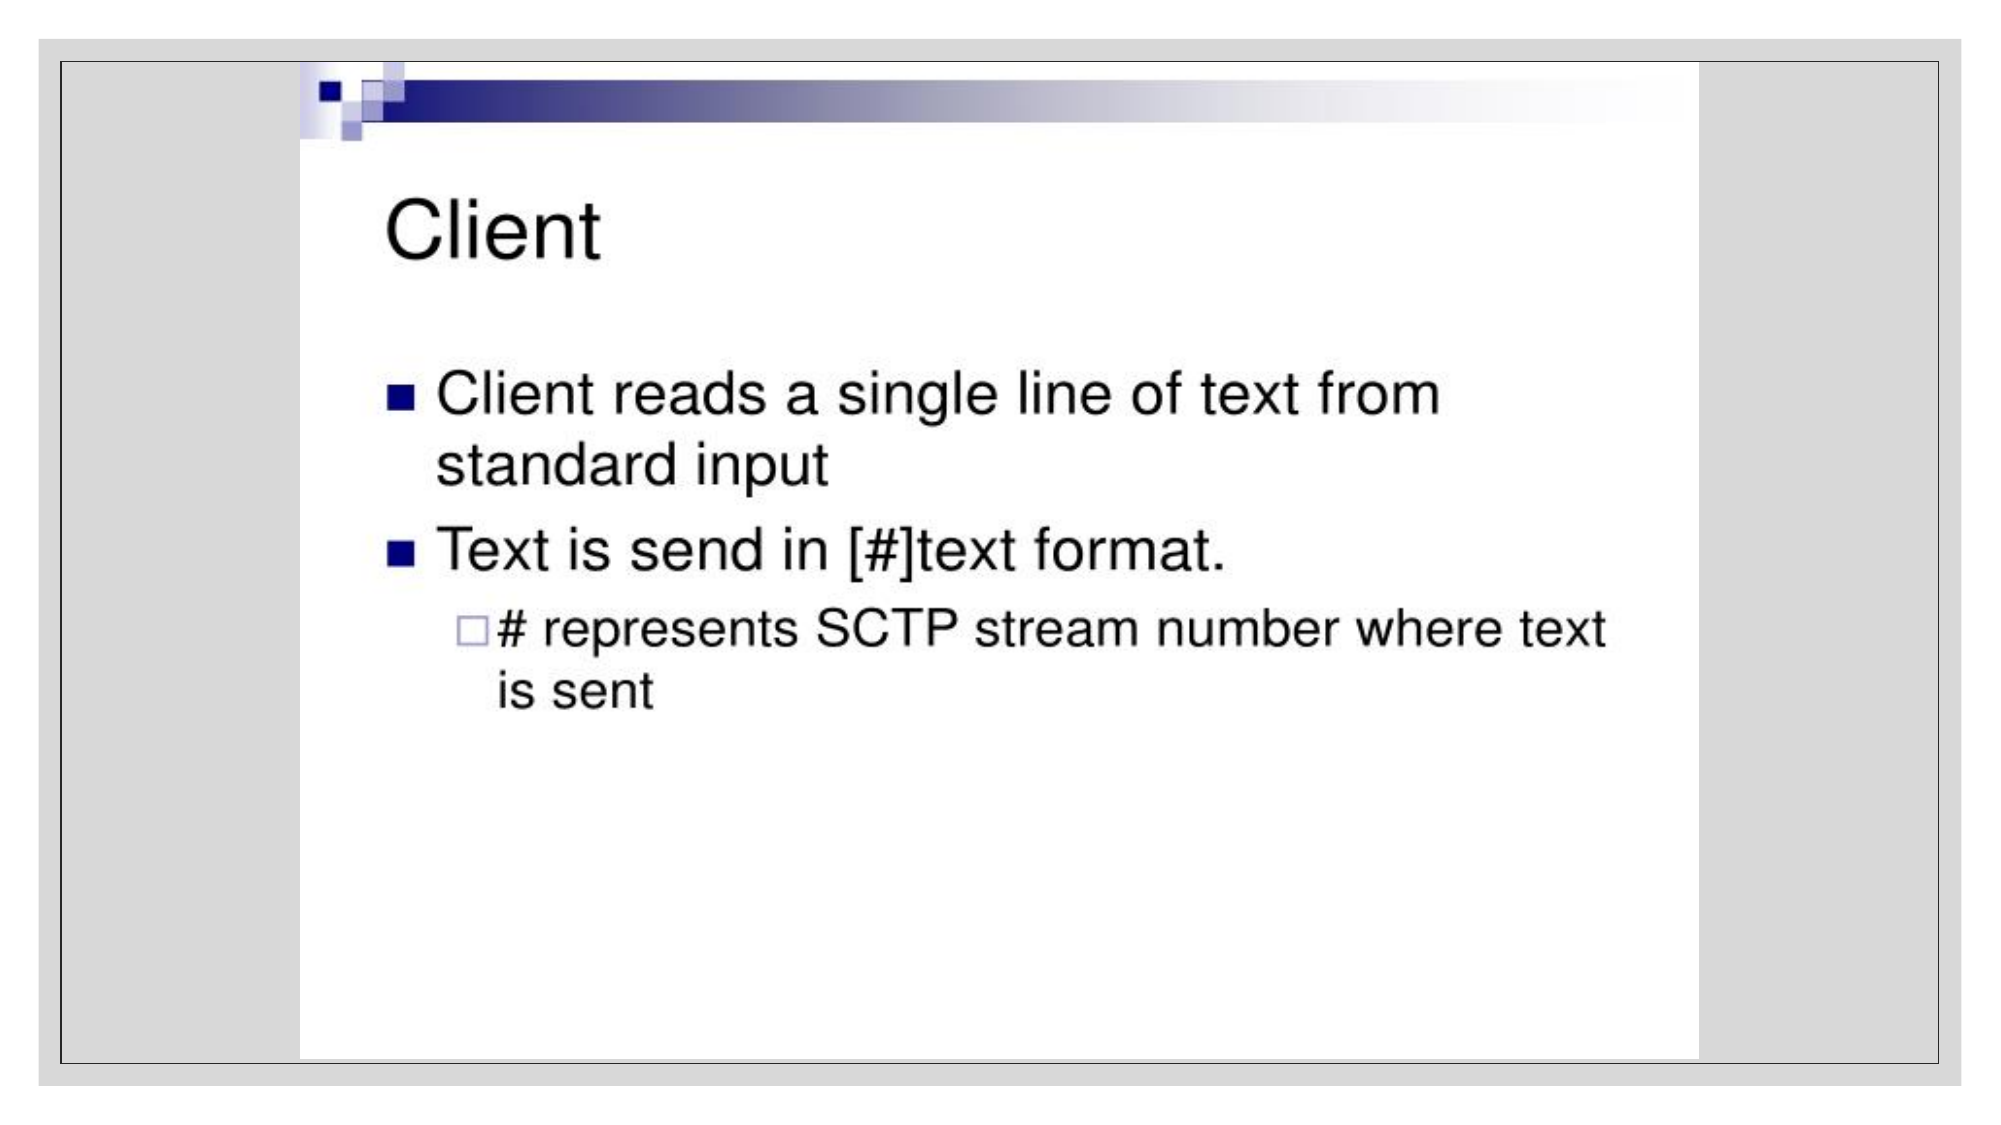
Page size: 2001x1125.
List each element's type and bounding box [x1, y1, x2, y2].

picture [299, 62, 1699, 1059]
